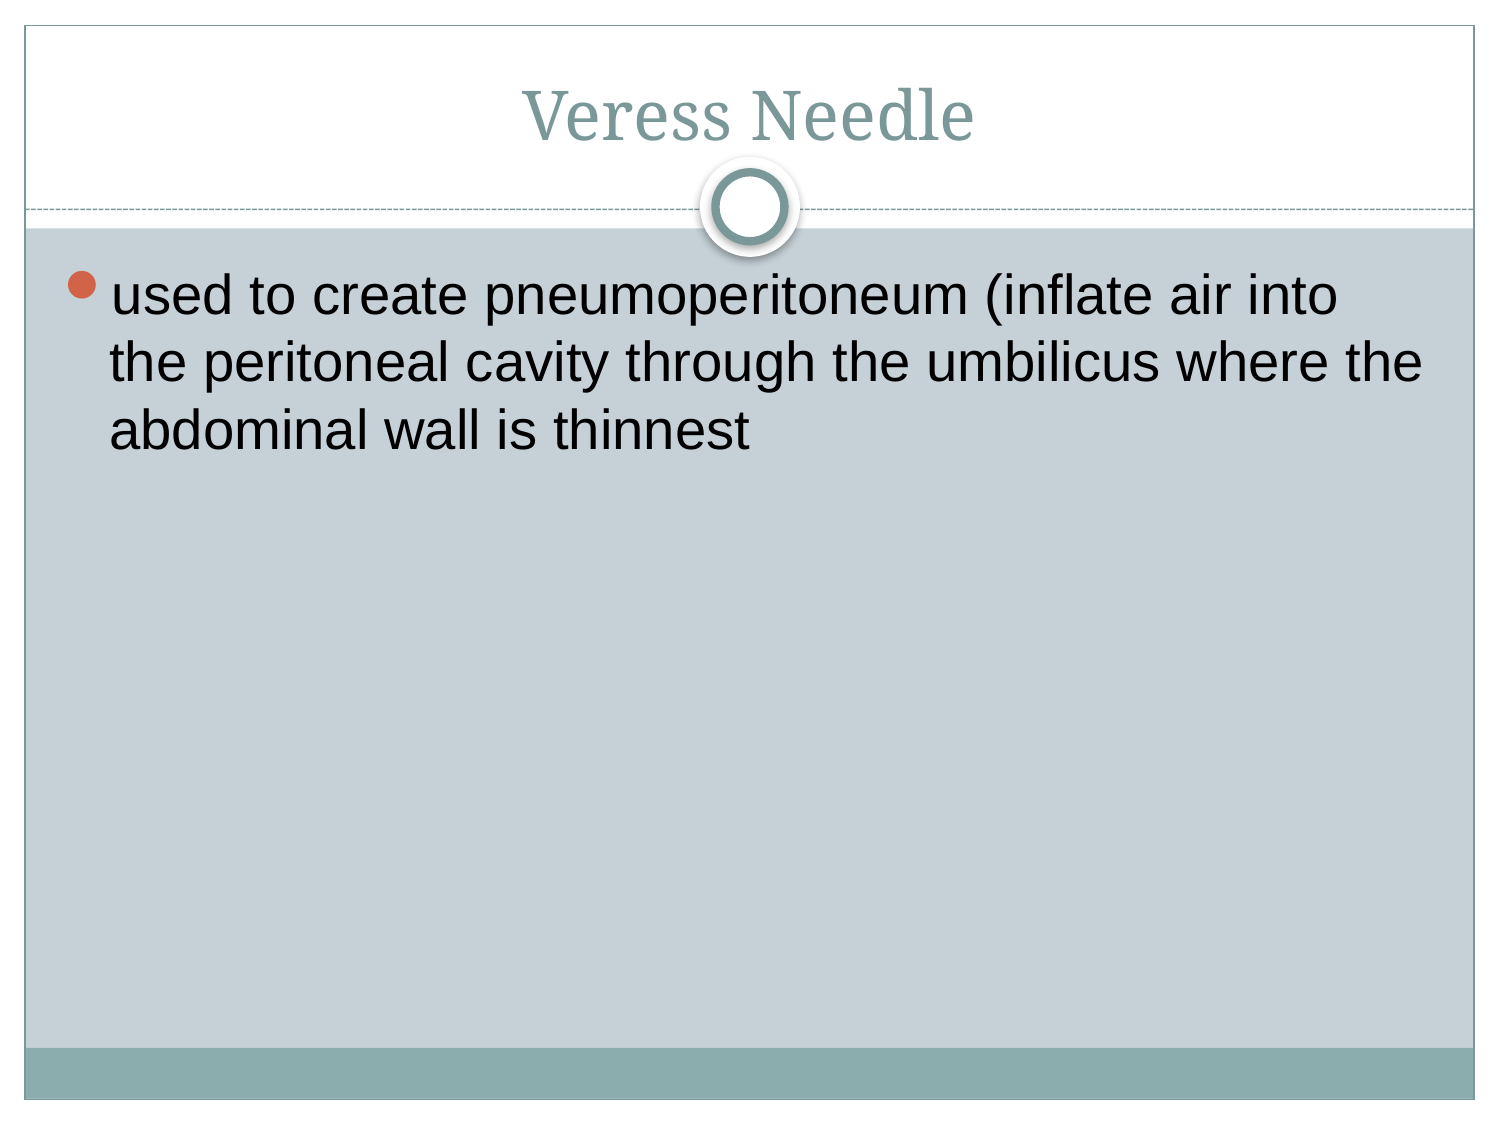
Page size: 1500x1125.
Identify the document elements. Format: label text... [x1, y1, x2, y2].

title Veress Needle [49, 37, 1450, 162]
list used to create pneumoperitoneum (inflate air into the peritoneal cavity through the umbilicus where the abdominal wall is thinnest [49, 250, 1445, 1001]
